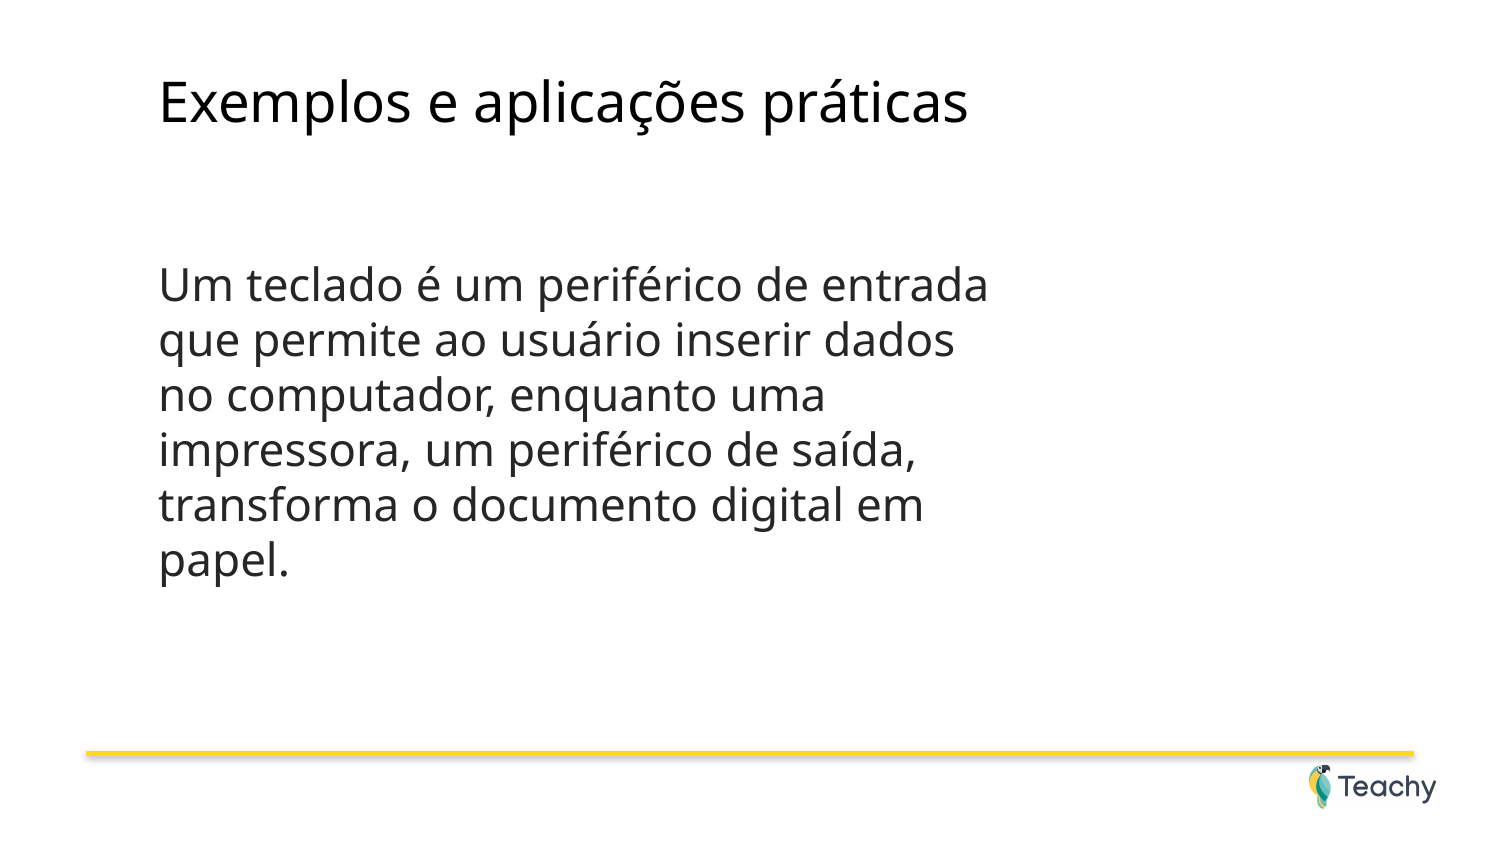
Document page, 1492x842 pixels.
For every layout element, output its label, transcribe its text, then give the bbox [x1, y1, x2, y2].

picture [1309, 765, 1436, 810]
text_box Exemplos e aplicações práticas [143, 59, 1472, 142]
text_box Um teclado é um periférico de entrada que permite ao usuário inserir dados no computador, enquanto uma impressora, um periférico de saída, transforma o documento digital em papel. [143, 248, 1030, 593]
